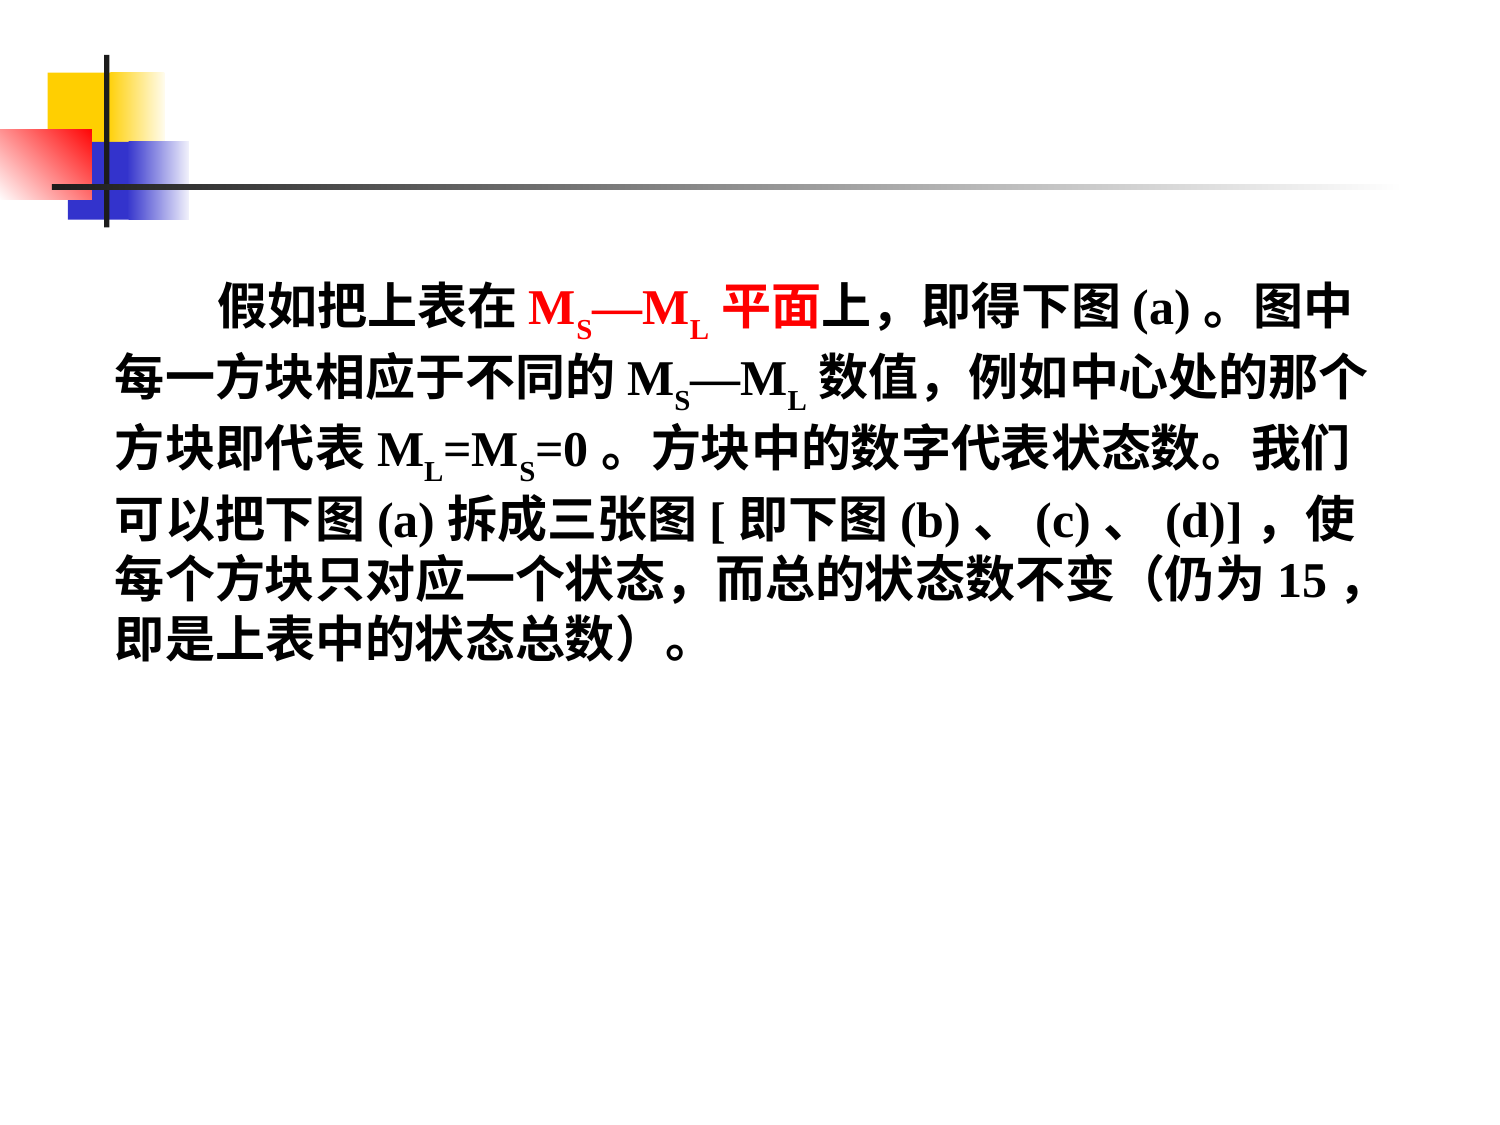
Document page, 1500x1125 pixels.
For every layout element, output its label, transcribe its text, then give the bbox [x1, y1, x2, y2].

text_box 假如把上表在MS—ML平面上，即得下图(a)。图中每一方块相应于不同的MS—ML数值，例如中心处的那个方块即代表ML=MS=0。方块中的数字代表状态数。我们可以把下图(a)拆成三张图[即下图(b)、(c)、(d)]，使每个方块只对应一个状态，而总的状态数不变（仍为15，即是上表中的状态总数）。 [100, 267, 1412, 675]
